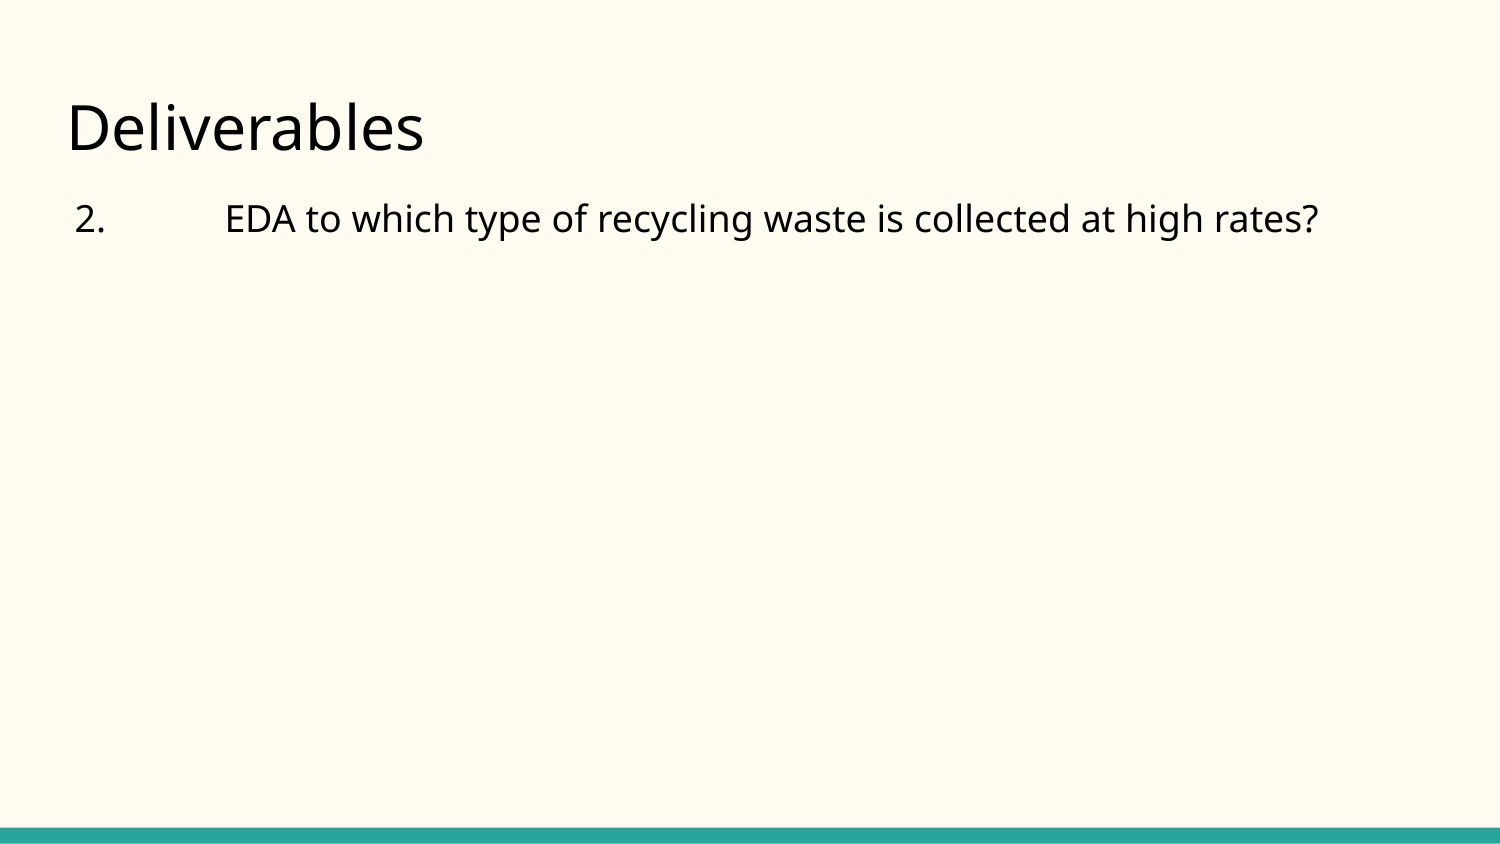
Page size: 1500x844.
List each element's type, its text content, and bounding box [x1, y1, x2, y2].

title Deliverables [51, 72, 1449, 174]
list 2. EDA to which type of recycling waste is collected at high rates? [59, 173, 1458, 731]
